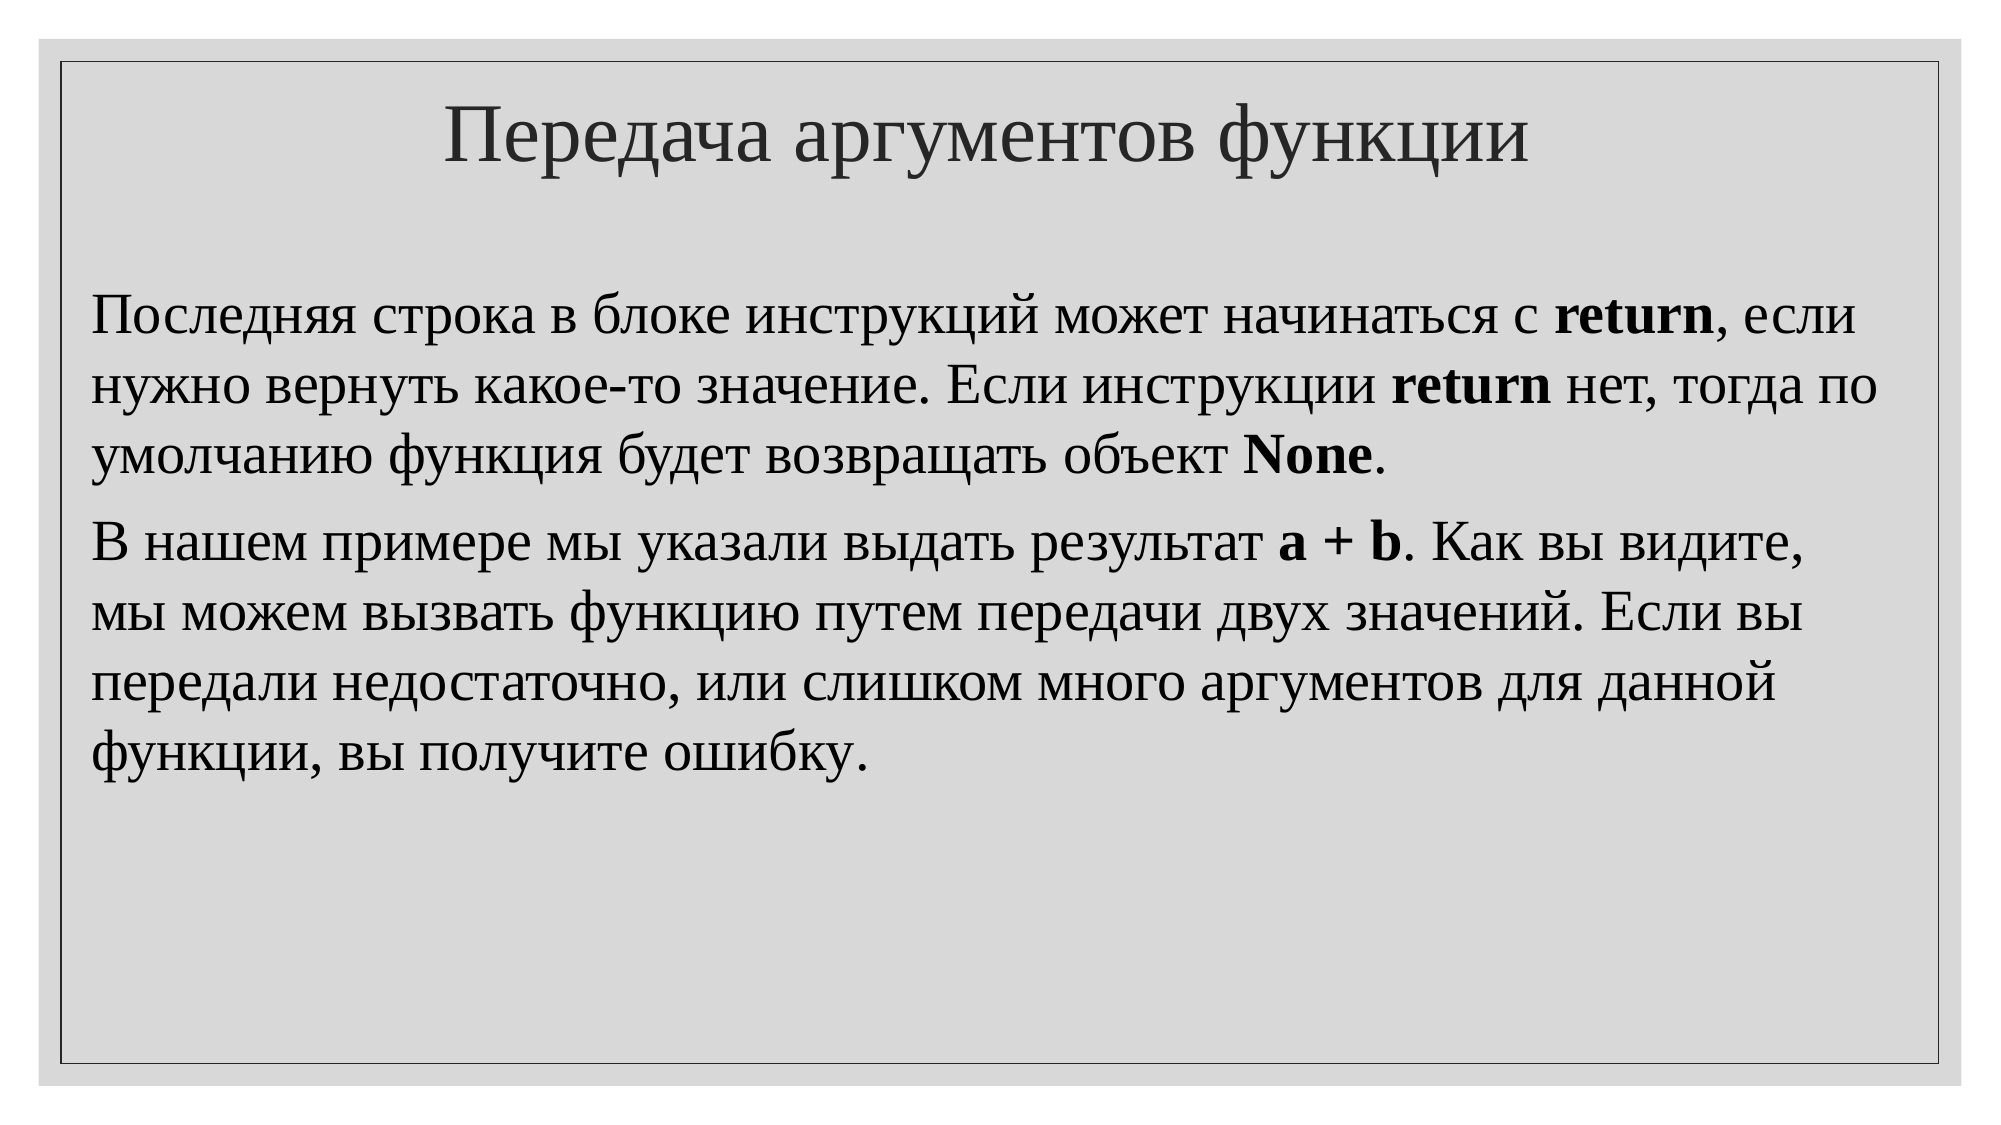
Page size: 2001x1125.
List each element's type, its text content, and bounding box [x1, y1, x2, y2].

text_box В нашем примере мы указали выдать результат a + b. Как вы видите, мы можем вызвать функцию путем передачи двух значений. Если вы передали недостаточно, или слишком много аргументов для данной функции, вы получите ошибку. [76, 495, 1873, 790]
title Передача аргументов функции [162, 21, 1813, 247]
text_box Последняя строка в блоке инструкций может начинаться с return, если нужно вернуть какое-то значение. Если инструкции return нет, тогда по умолчанию функция будет возвращать объект None. [76, 267, 1899, 493]
